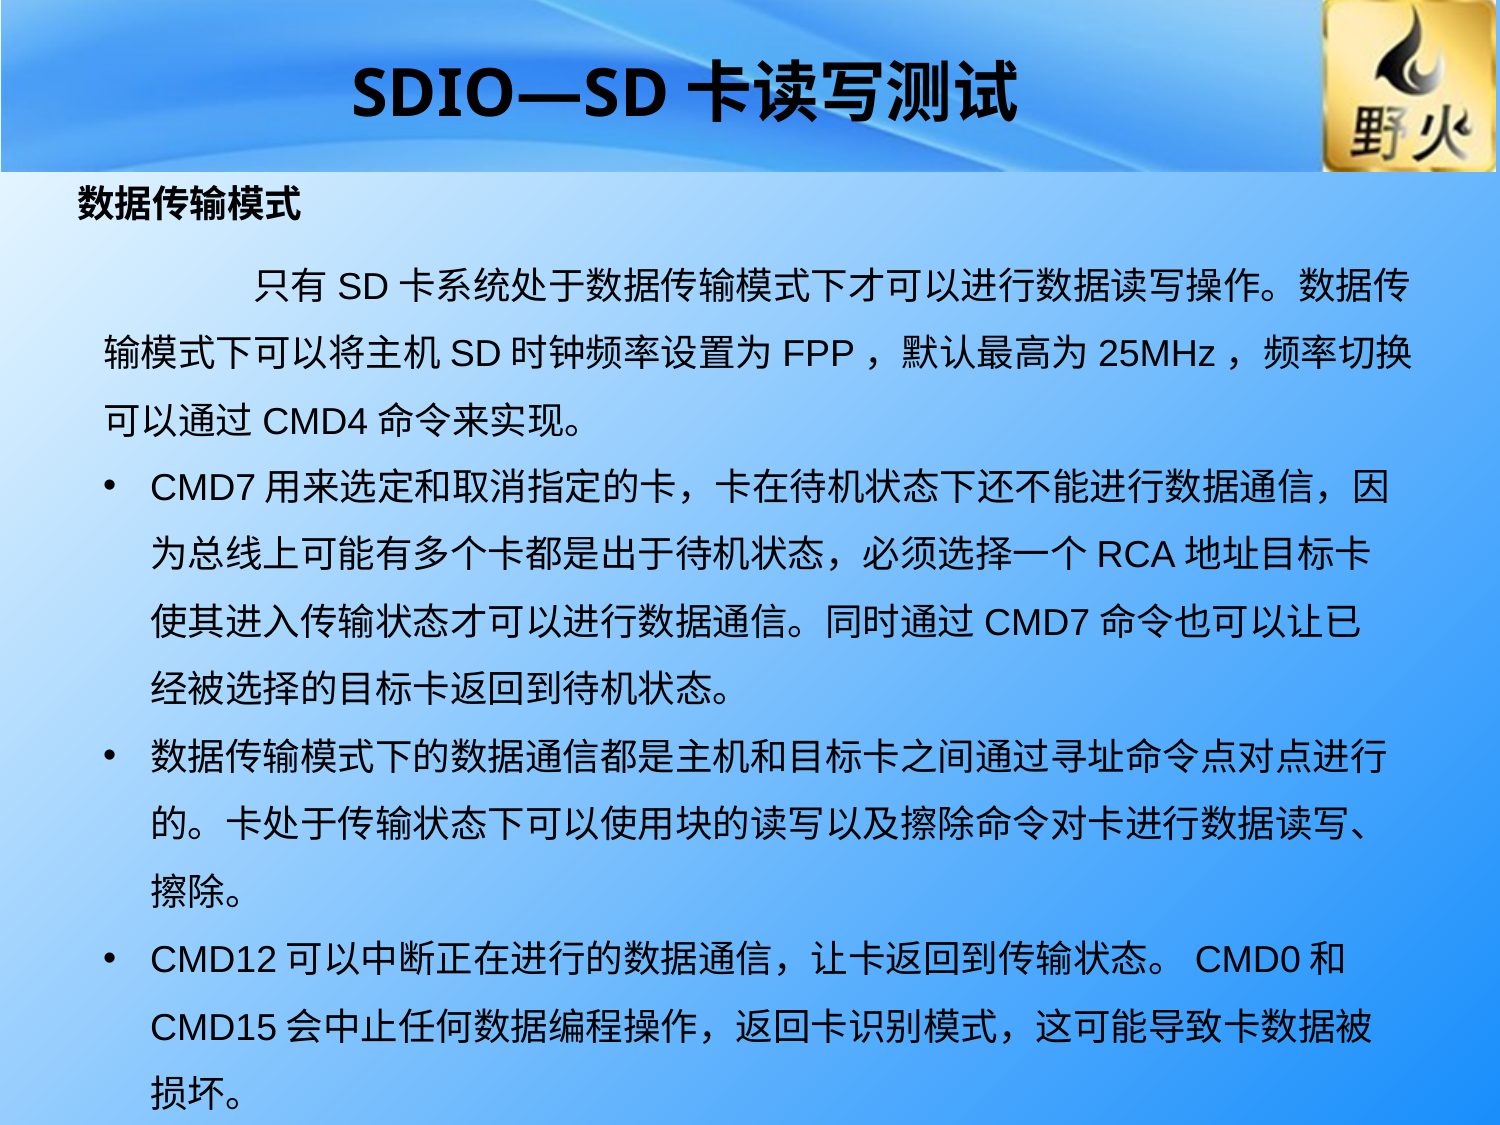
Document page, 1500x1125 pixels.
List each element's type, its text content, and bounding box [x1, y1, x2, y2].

picture [1, 0, 1496, 172]
text_box 数据传输模式 [62, 180, 318, 233]
text_box CMD7用来选定和取消指定的卡，卡在待机状态下还不能进行数据通信，因为总线上可能有多个卡都是出于待机状态，必须选择一个RCA地址目标卡使其进入传输状态才可以进行数据通信。同时通过CMD7命令也可以让已经被选择的目标卡返回到待机状态。 数据传输模式下的数据通信都是主机和目标卡之间通过寻址命令点对点进行的。卡处于传输状态下可以使用块的读写以及擦除命令对卡进行数据读写、擦除。 CMD12可以中断正在进行的数据通信，让卡返回到传输状态。CMD0和CMD15会中止任何数据编程操作，返回卡识别模式，这可能导致卡数据被损坏。 [88, 432, 1412, 1123]
text_box 只有SD卡系统处于数据传输模式下才可以进行数据读写操作。数据传输模式下可以将主机SD时钟频率设置为FPP，默认最高为25MHz，频率切换可以通过CMD4命令来实现。 [88, 231, 1447, 449]
